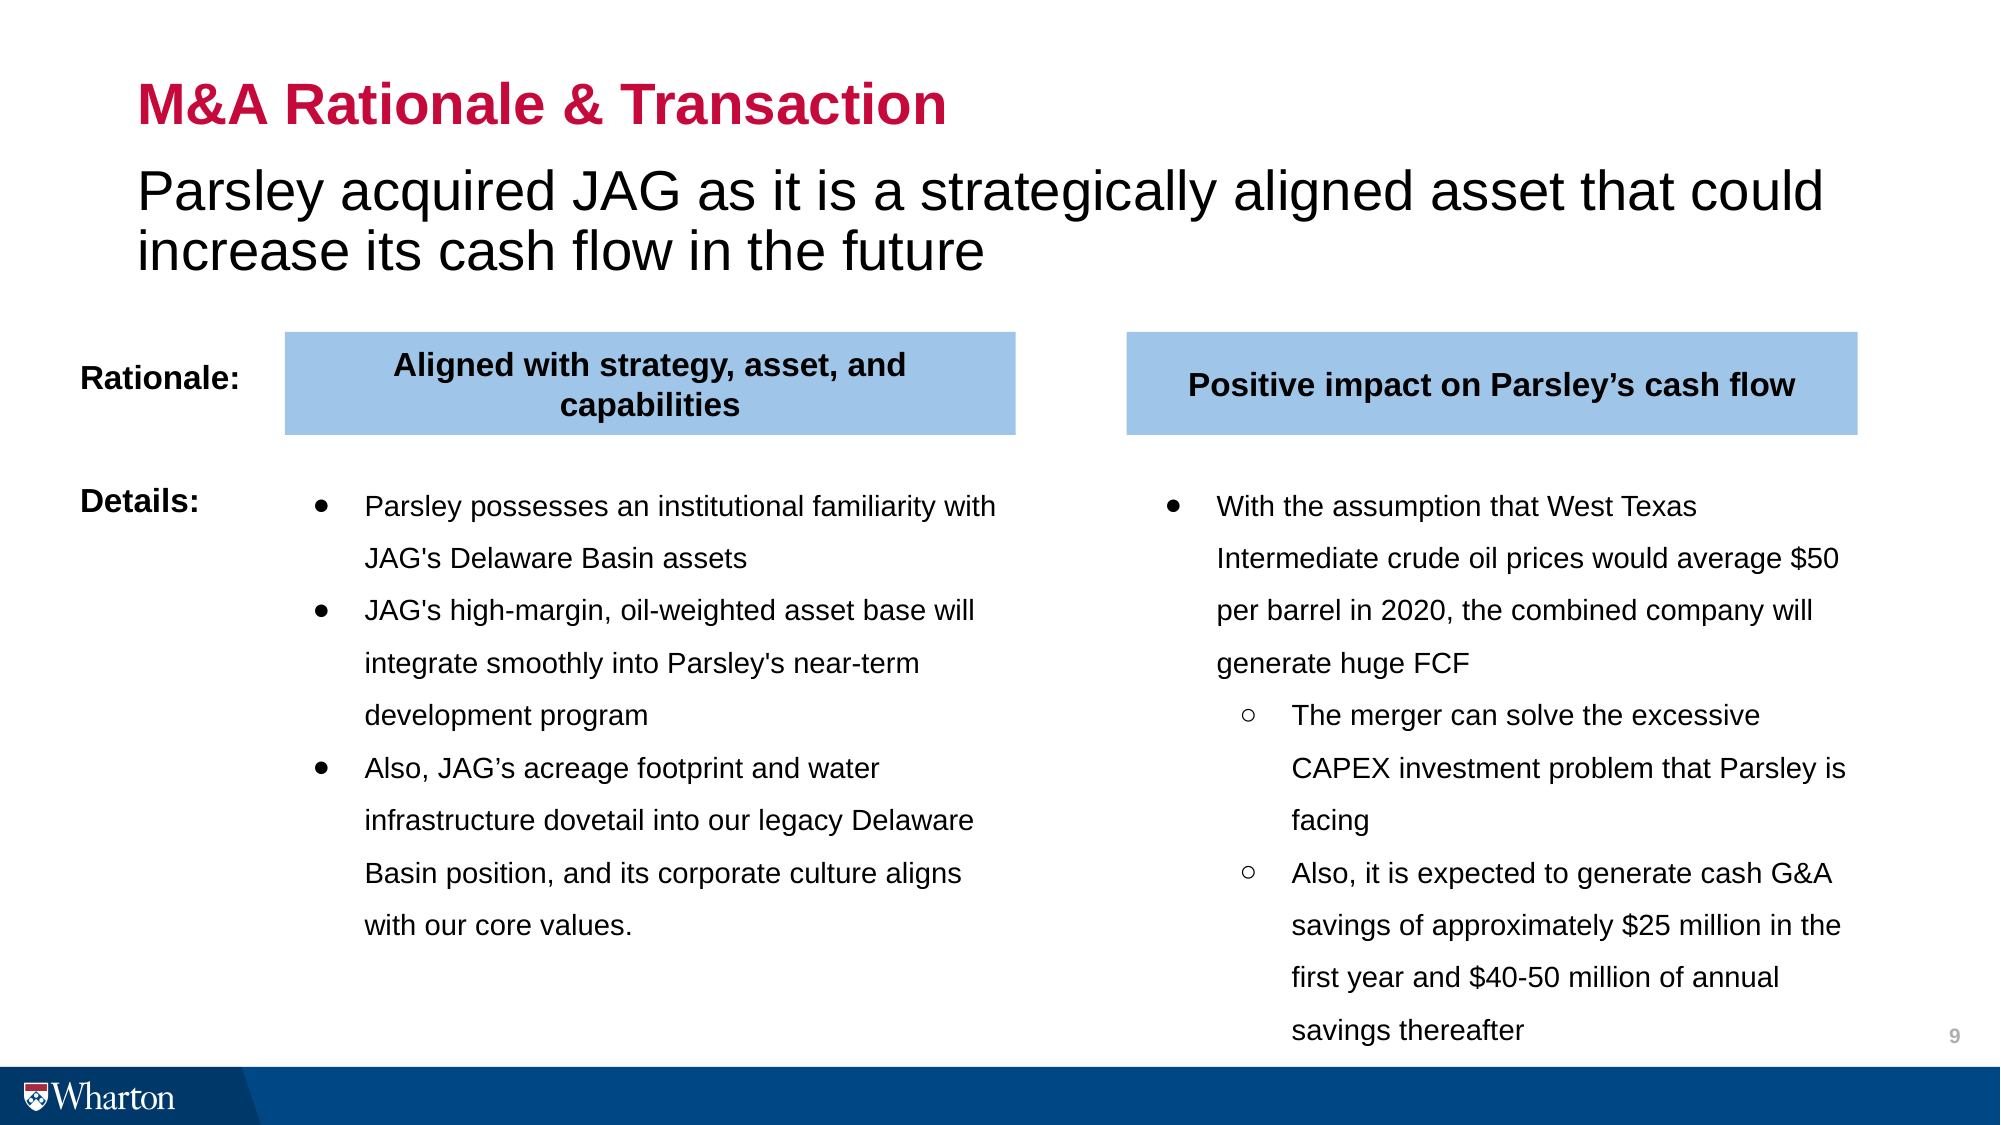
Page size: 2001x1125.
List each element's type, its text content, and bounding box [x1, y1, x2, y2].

picture [24, 1081, 175, 1111]
title M&A Rationale & Transaction [137, 66, 1863, 145]
text_box With the assumption that West Texas Intermediate crude oil prices would average $50 per barrel in 2020, the combined company will generate huge FCF The merger can solve the excessive CAPEX investment problem that Parsley is facing Also, it is expected to generate cash G&A savings of approximately $25 million in the first year and $40-50 million of annual savings thereafter [1126, 454, 1868, 1058]
text_box Rationale: [64, 331, 260, 421]
text_box Parsley possesses an institutional familiarity with JAG's Delaware Basin assets JAG's high-margin, oil-weighted asset base will integrate smoothly into Parsley's near-term development program Also, JAG’s acreage footprint and water infrastructure dovetail into our legacy Delaware Basin position, and its corporate culture aligns with our core values. [274, 454, 1016, 1058]
title Parsley acquired JAG as it is a strategically aligned asset that could increase its cash flow in the future [137, 154, 1863, 233]
text_box Aligned with strategy, asset, and capabilities [284, 331, 1016, 435]
text_box Positive impact on Parsley’s cash flow [1126, 331, 1858, 435]
slide_number 9 [1525, 1004, 1976, 1065]
text_box Details: [64, 454, 260, 544]
